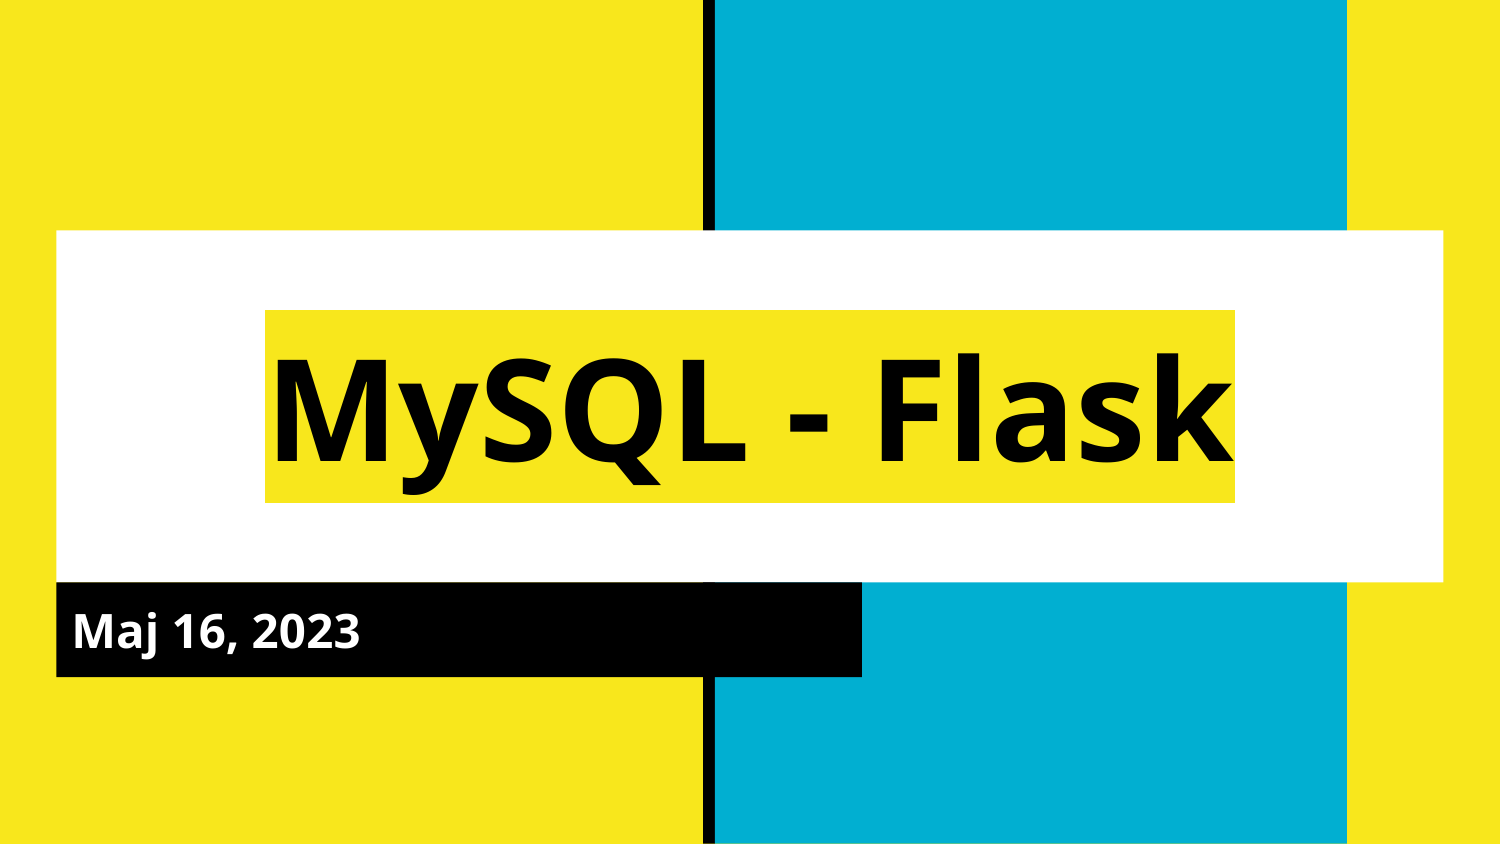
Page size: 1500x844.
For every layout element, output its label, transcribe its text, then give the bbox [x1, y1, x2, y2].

subtitle Maj 16, 2023 [56, 582, 862, 678]
title MySQL - Flask [56, 230, 1444, 583]
